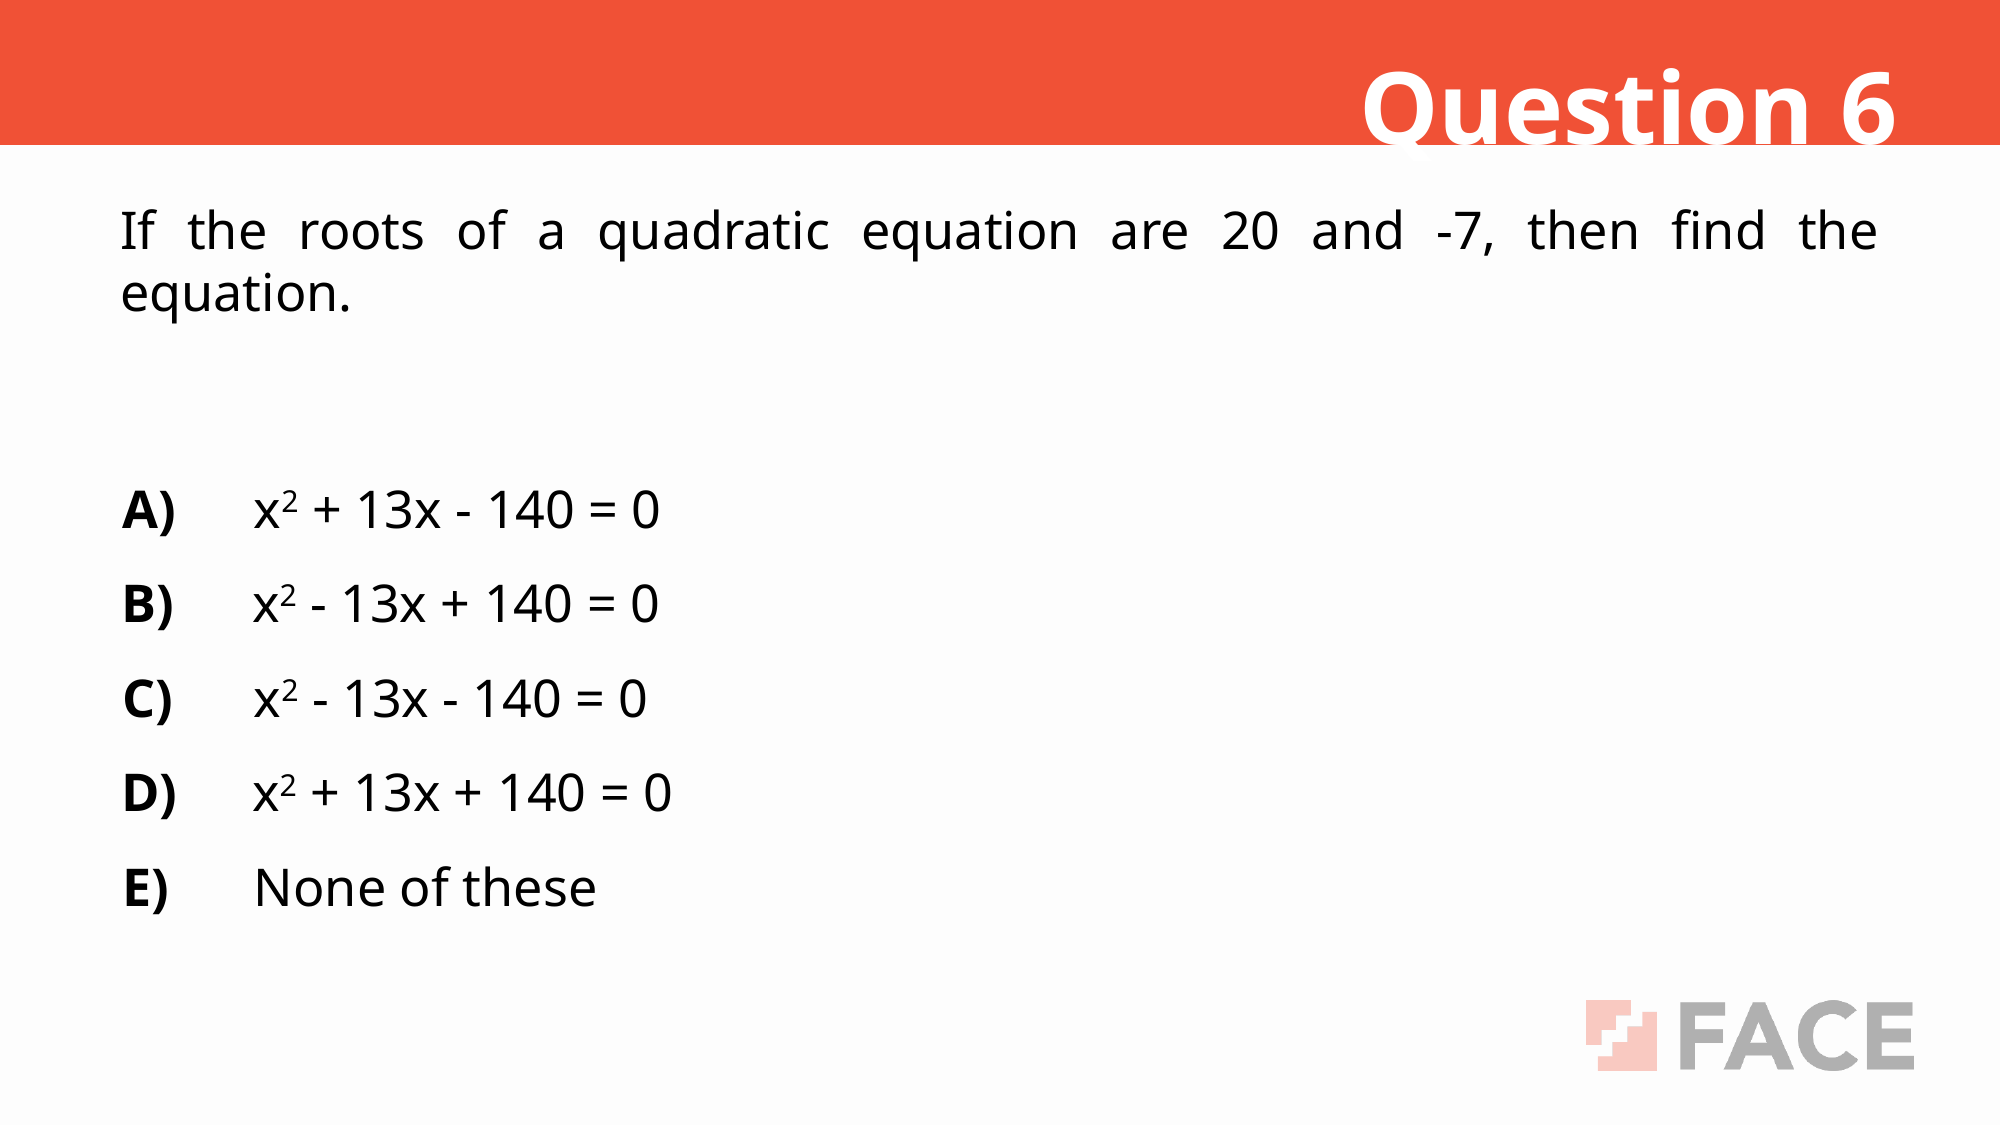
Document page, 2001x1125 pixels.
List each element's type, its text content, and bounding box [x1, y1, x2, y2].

text_box E) [107, 815, 223, 925]
text_box If the roots of a quadratic equation are 20 and -7, then find the equation. [105, 189, 1895, 330]
text_box C) [107, 626, 223, 736]
text_box D) [106, 720, 221, 830]
text_box B) [106, 531, 221, 641]
text_box [0, 0, 2000, 147]
picture [1586, 1000, 1914, 1072]
text_box None of these [238, 815, 1896, 925]
text_box A) [107, 437, 223, 547]
text_box Question 6 [638, 37, 1914, 173]
text_box x2 - 13x - 140 = 0 [238, 626, 1896, 736]
text_box x2 + 13x + 140 = 0 [237, 720, 1894, 830]
text_box x2 - 13x + 140 = 0 [237, 531, 1894, 641]
text_box x2 + 13x - 140 = 0 [238, 437, 1896, 547]
